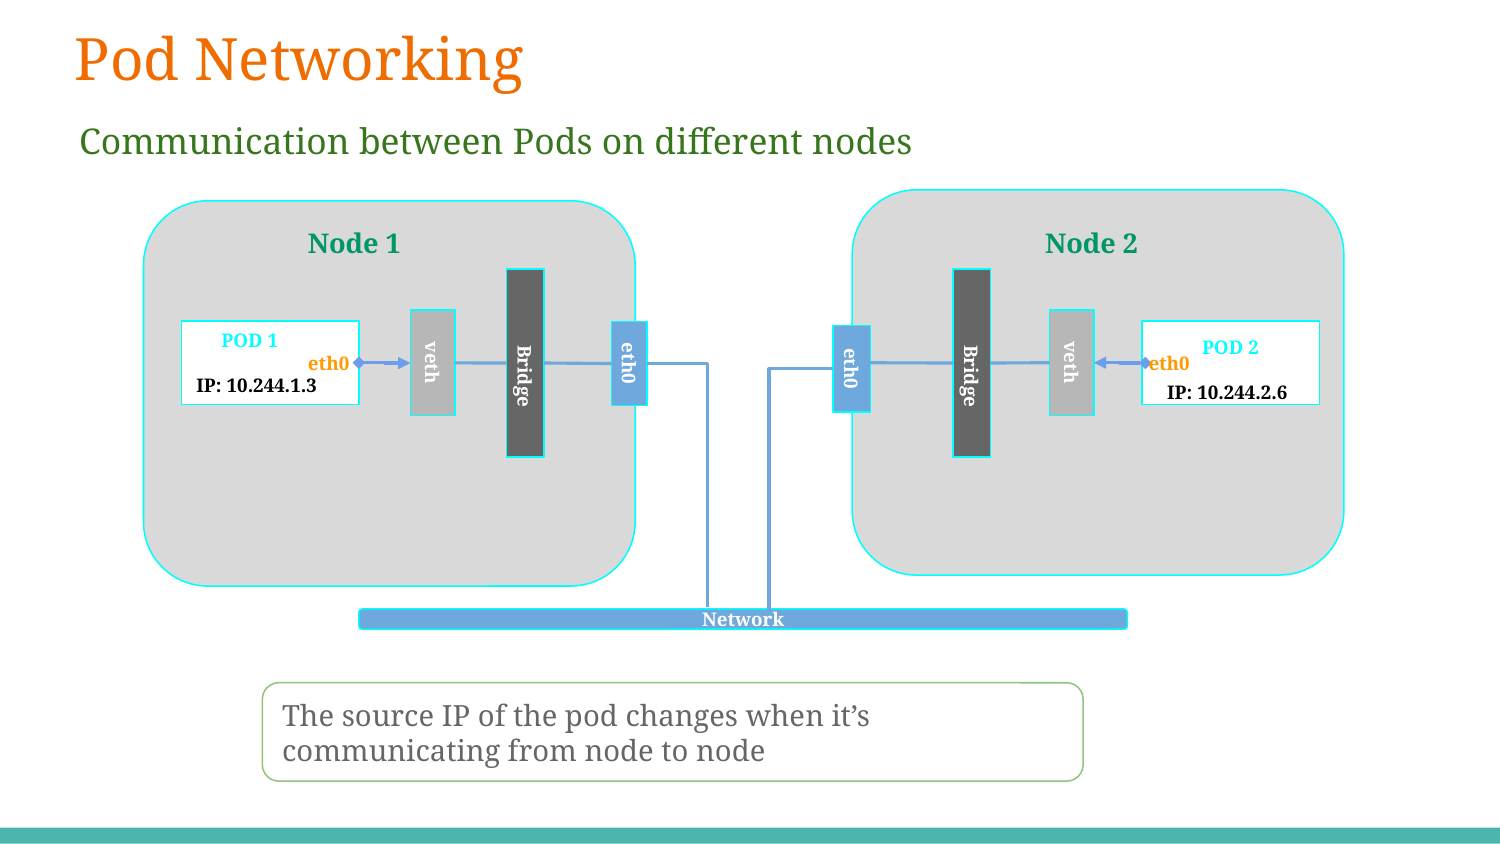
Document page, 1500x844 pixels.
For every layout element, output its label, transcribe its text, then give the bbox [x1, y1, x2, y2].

text_box veth [1049, 310, 1094, 416]
text_box [143, 200, 636, 587]
text_box [852, 189, 1344, 576]
text_box Communication between Pods on different nodes [64, 104, 1436, 177]
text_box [768, 368, 834, 615]
text_box veth [410, 310, 455, 416]
text_box Node 1 [292, 211, 441, 256]
text_box The source IP of the pod changes when it’s communicating from node to node [262, 682, 1084, 782]
text_box POD 1 IP: 10.244.1.3 [181, 321, 359, 405]
text_box Bridge [506, 268, 544, 458]
text_box Network [358, 608, 1128, 630]
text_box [646, 363, 709, 608]
text_box eth0 [832, 325, 871, 413]
text_box POD 2 IP: 10.244.2.6 [1142, 321, 1320, 405]
text_box eth0 [1133, 349, 1209, 376]
text_box Node 2 [1030, 211, 1178, 256]
text_box eth0 [292, 349, 368, 376]
title Pod Networking [59, 7, 1458, 91]
text_box Bridge [953, 268, 991, 458]
text_box eth0 [611, 321, 647, 406]
